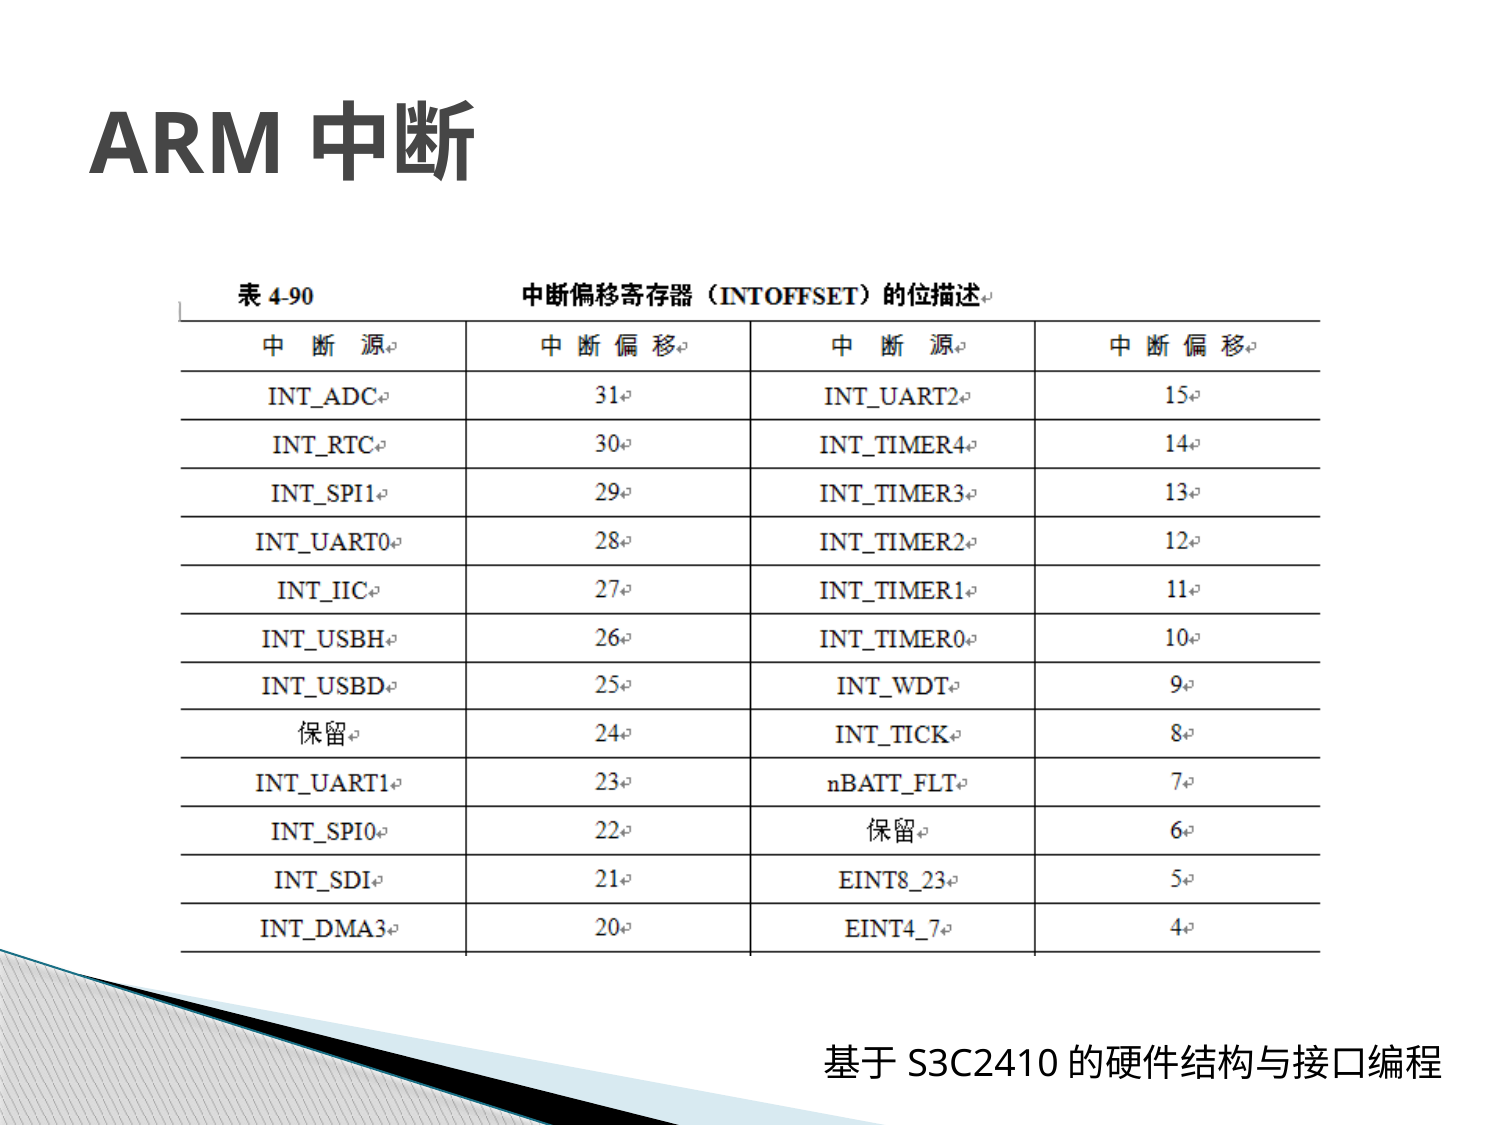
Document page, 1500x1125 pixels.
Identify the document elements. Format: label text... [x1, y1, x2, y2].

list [177, 272, 1323, 956]
text_box 基于S3C2410的硬件结构与接口编程 [808, 1031, 1500, 1091]
title ARM中断 [75, 45, 1425, 233]
